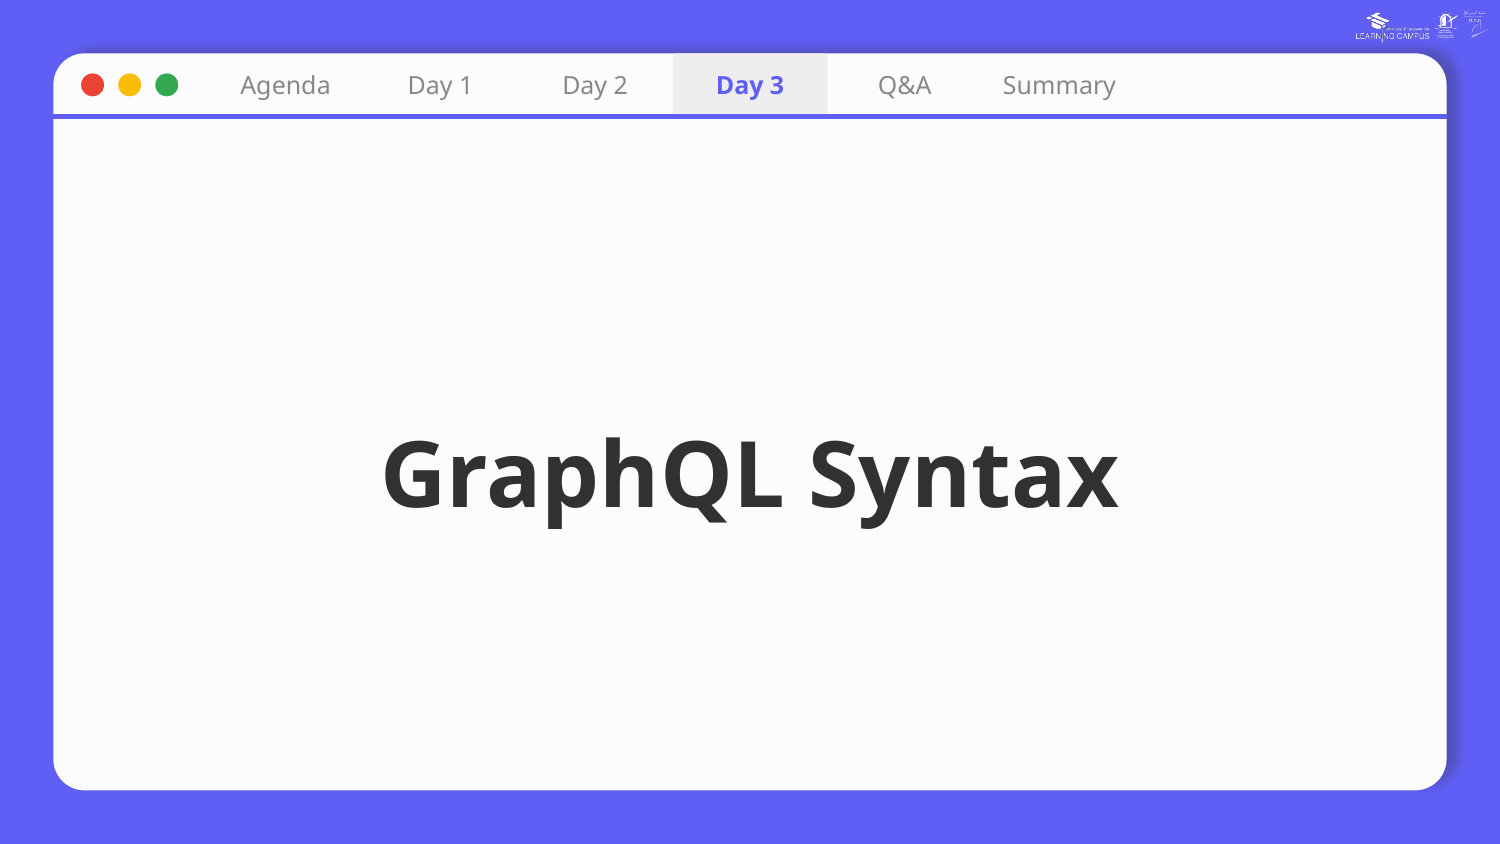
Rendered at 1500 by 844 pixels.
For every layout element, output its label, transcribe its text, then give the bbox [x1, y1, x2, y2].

text_box Agenda [208, 53, 364, 114]
text_box Day 1 [363, 53, 518, 114]
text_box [80, 73, 179, 97]
text_box Q&A [827, 53, 982, 114]
text_box Summary [982, 53, 1137, 114]
text_box Day 3 [672, 53, 827, 114]
list GraphQL Syntax [1347, 9, 1496, 52]
text_box Day 2 [517, 53, 672, 114]
list GraphQL Syntax [120, 159, 1380, 728]
picture [1353, 11, 1490, 44]
